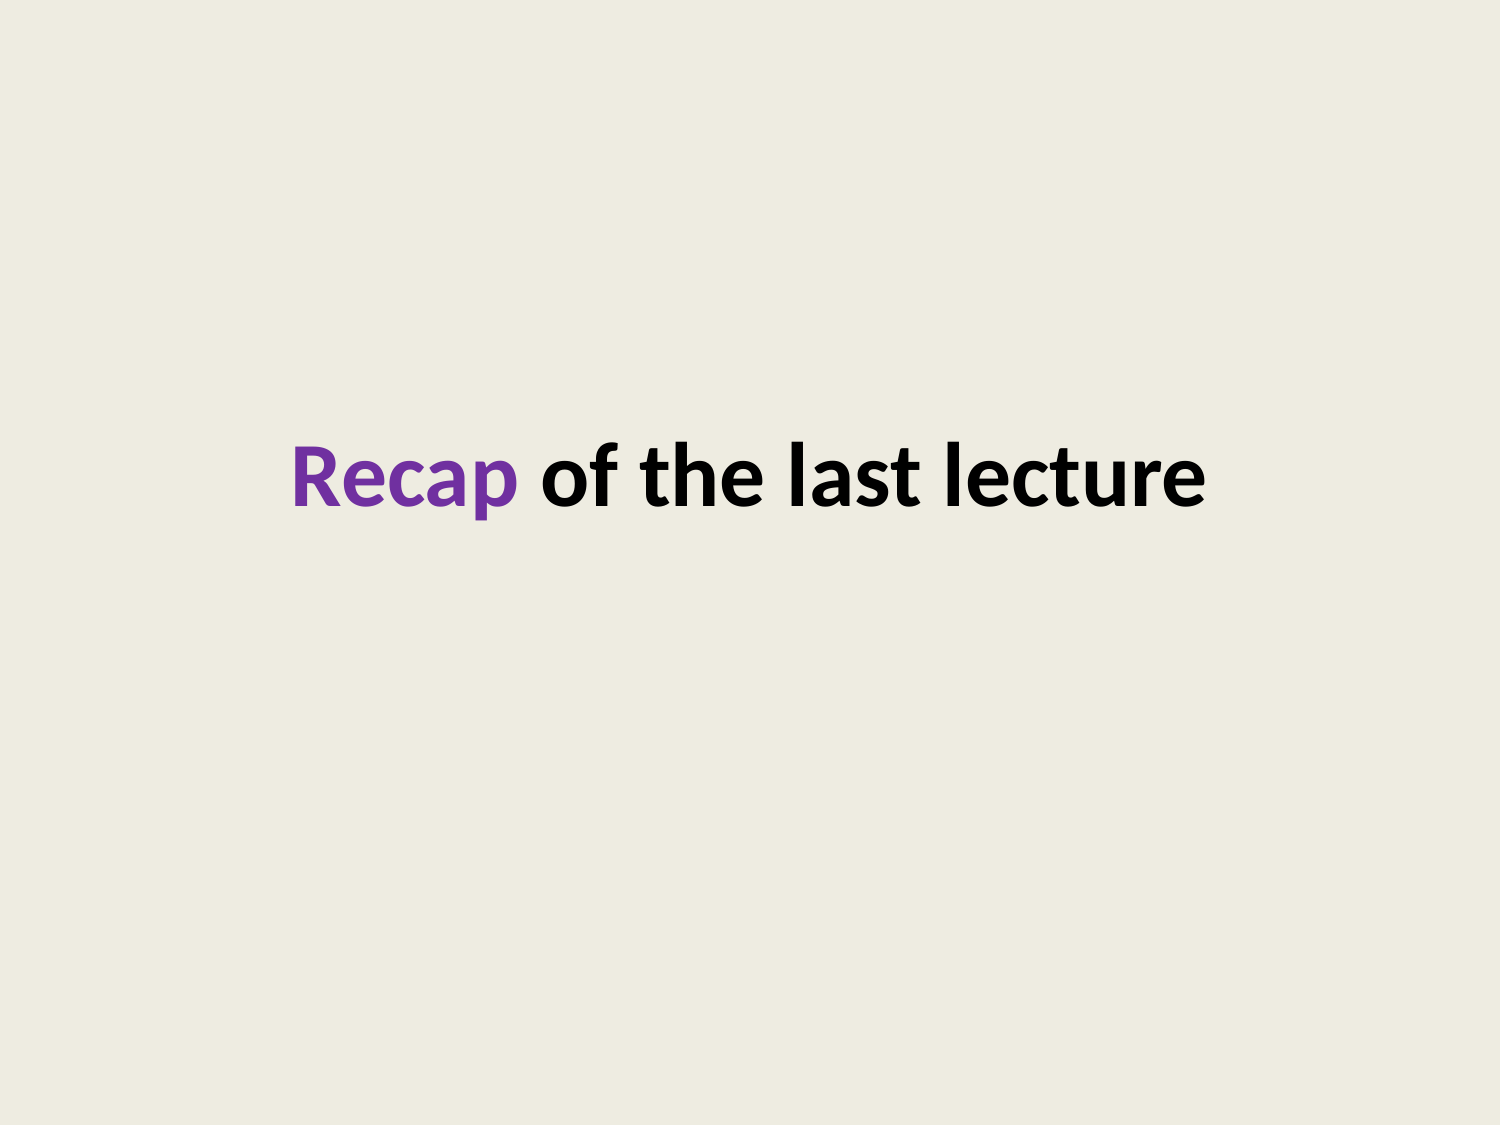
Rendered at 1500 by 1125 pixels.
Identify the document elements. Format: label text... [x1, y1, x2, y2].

title Recap of the last lecture [112, 349, 1388, 591]
